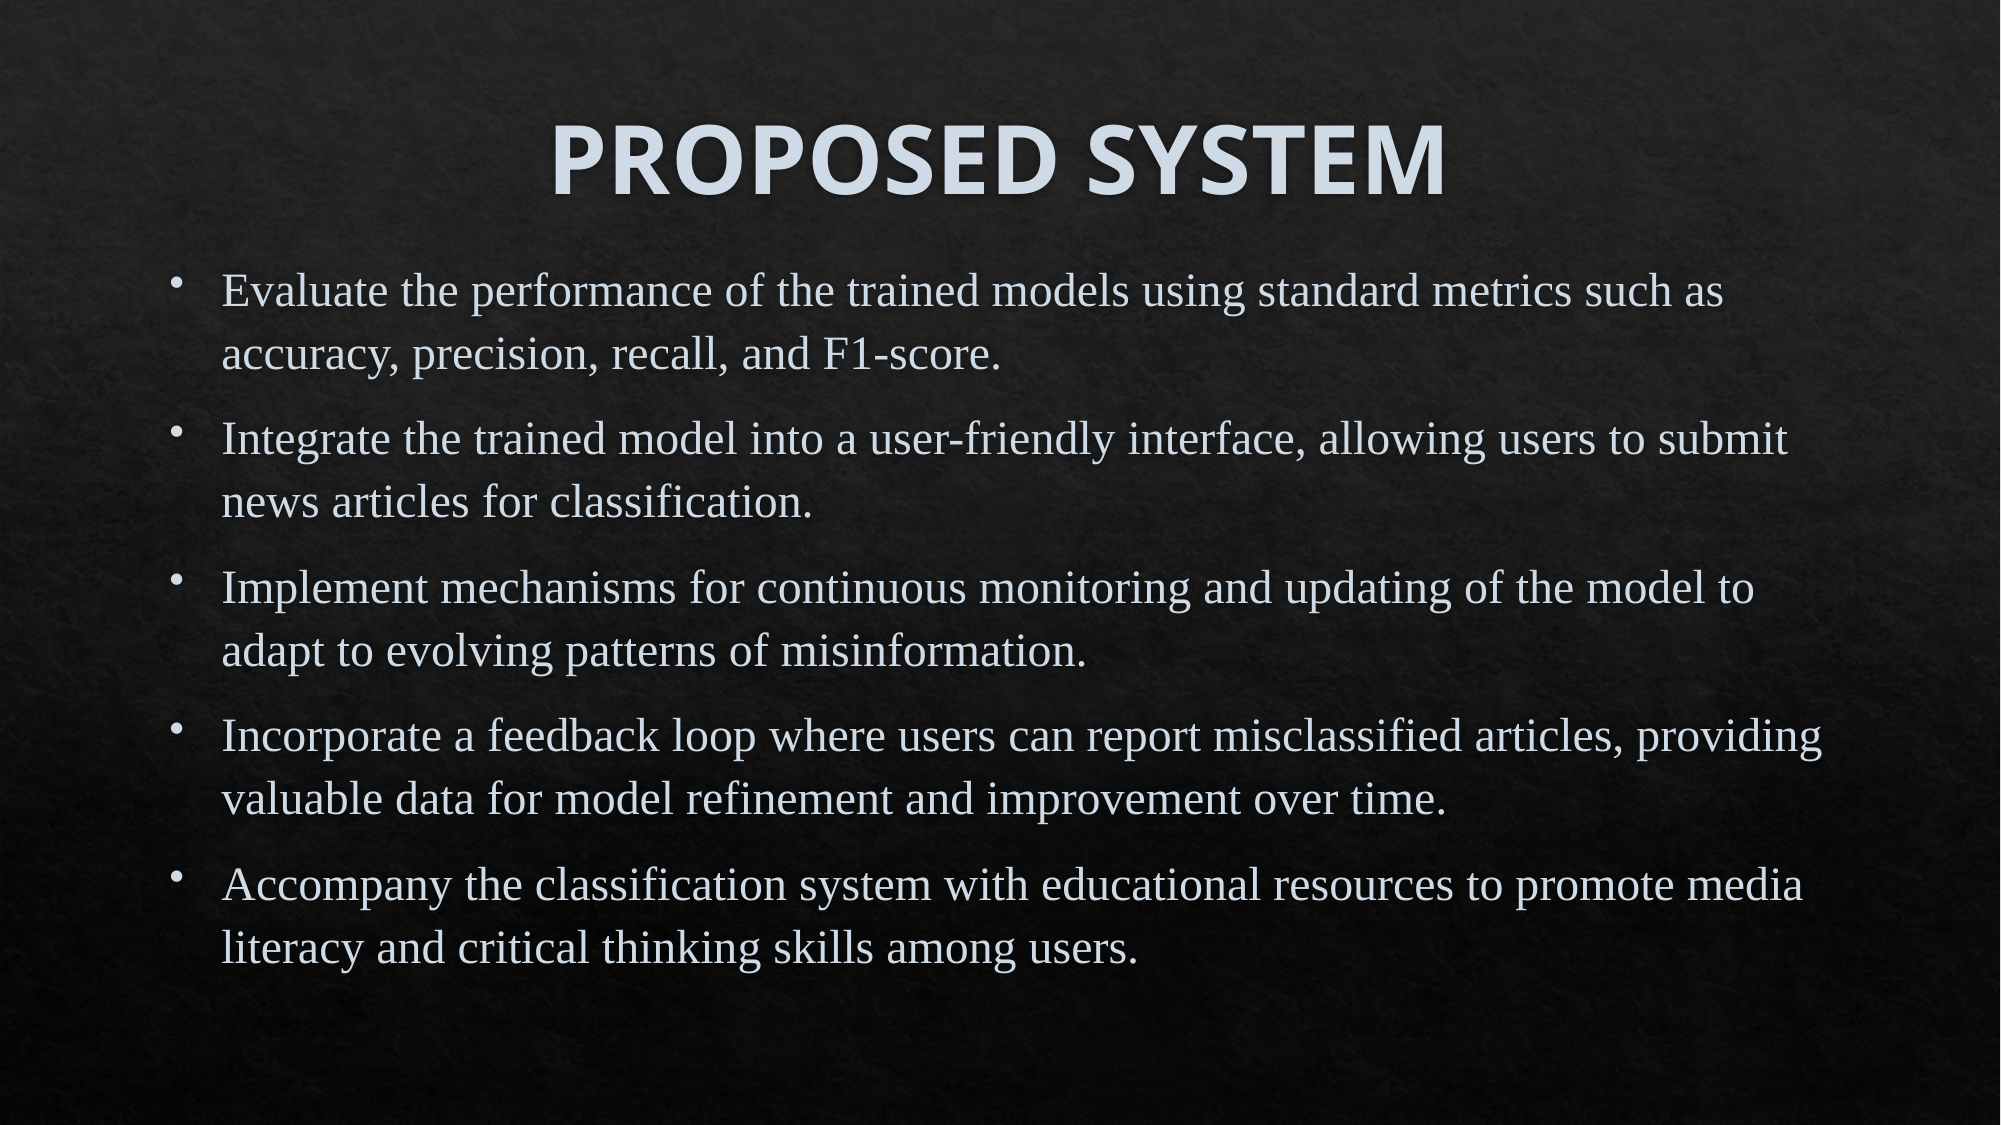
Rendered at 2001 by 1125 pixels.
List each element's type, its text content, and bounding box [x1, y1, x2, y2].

list Evaluate the performance of the trained models using standard metrics such as accuracy, precision, recall, and F1-score. Integrate the trained model into a user-friendly interface, allowing users to submit news articles for classification. Implement mechanisms for continuous monitoring and updating of the model to adapt to evolving patterns of misinformation. Incorporate a feedback loop where users can report misclassified articles, providing valuable data for model refinement and improvement over time. Accompany the classification system with educational resources to promote media literacy and critical thinking skills among users. [149, 245, 1849, 1025]
title PROPOSED SYSTEM [149, 99, 1849, 228]
